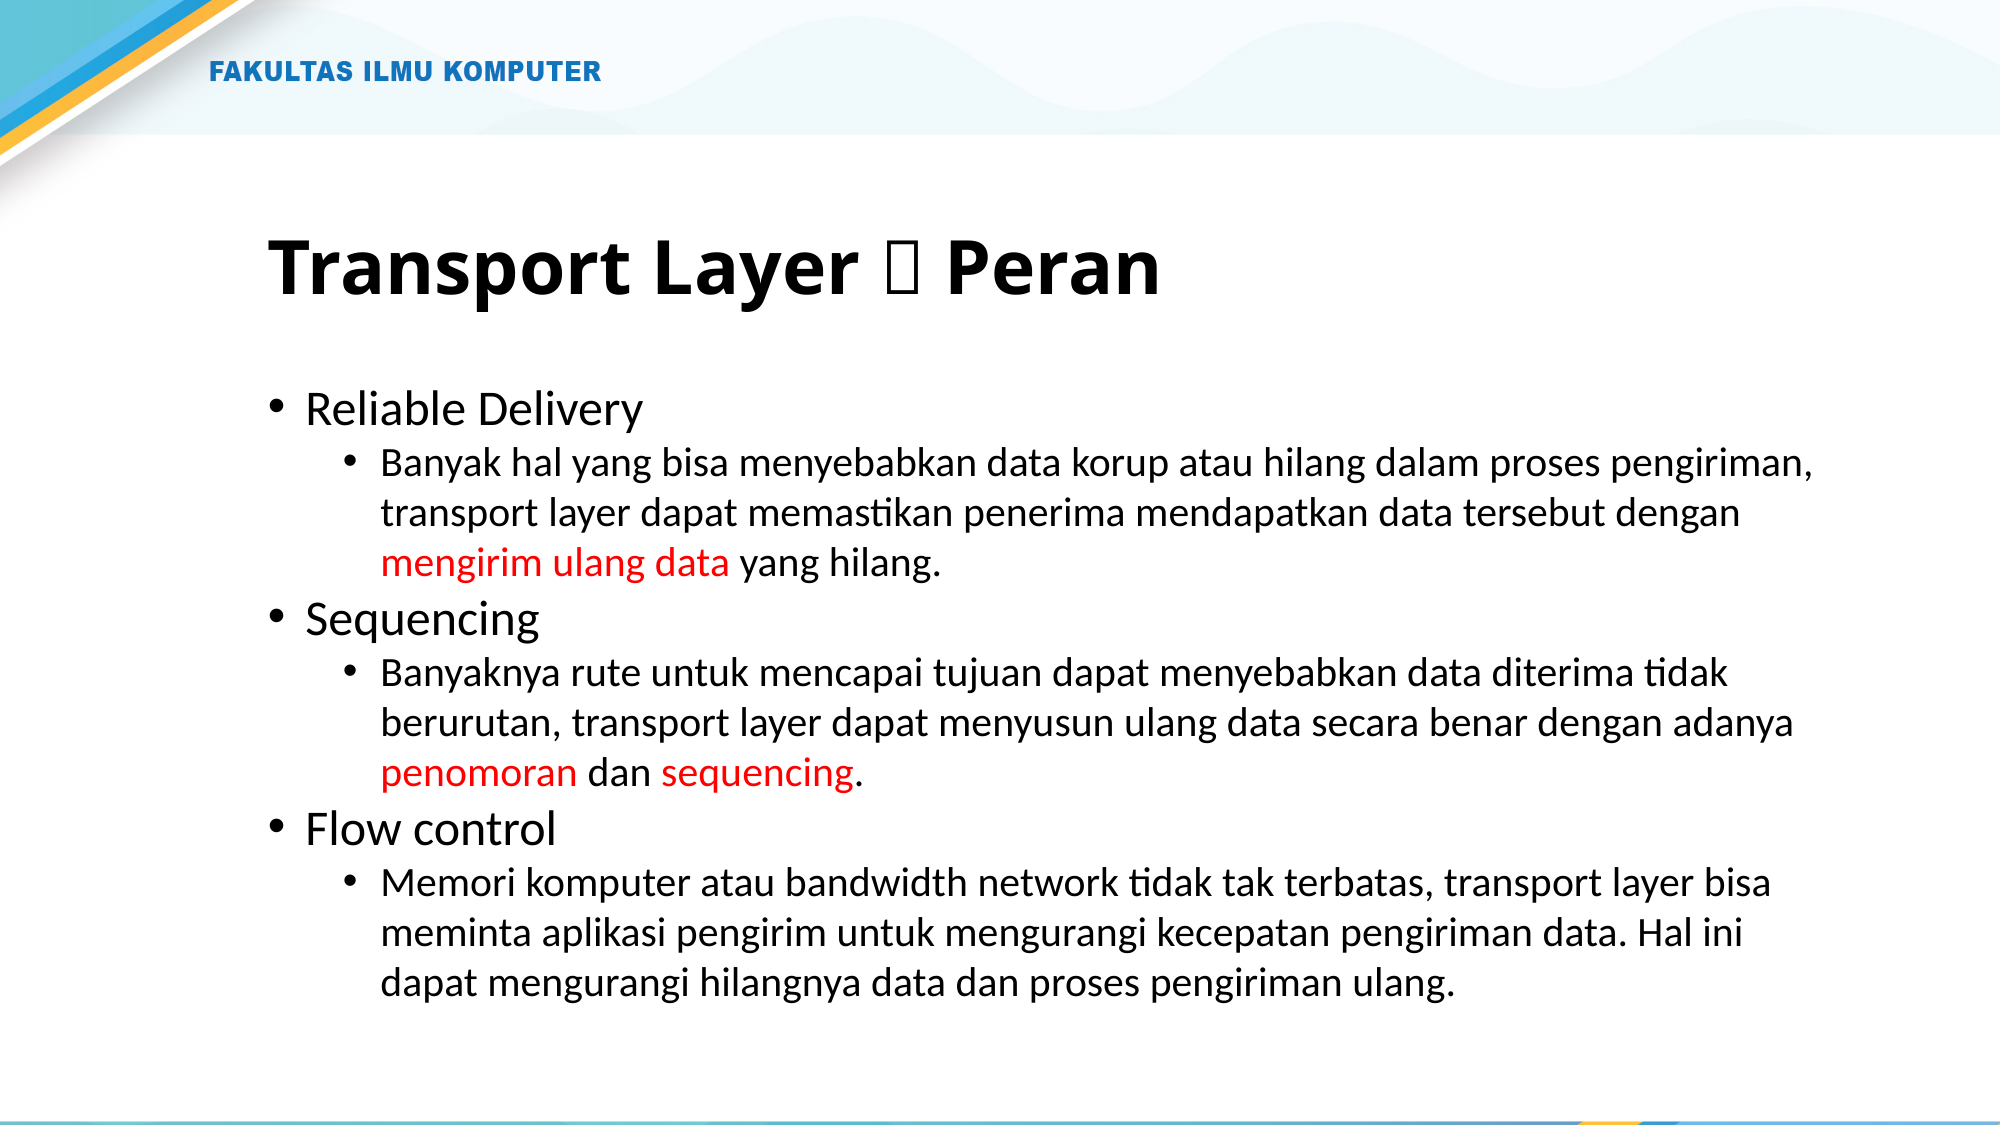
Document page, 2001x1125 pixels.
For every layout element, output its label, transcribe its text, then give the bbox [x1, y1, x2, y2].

title Transport Layer  Peran [252, 204, 1852, 337]
picture [0, 0, 2000, 1125]
list Reliable Delivery Banyak hal yang bisa menyebabkan data korup atau hilang dalam proses pengiriman, transport layer dapat memastikan penerima mendapatkan data tersebut dengan mengirim ulang data yang hilang. Sequencing Banyaknya rute untuk mencapai tujuan dapat menyebabkan data diterima tidak berurutan, transport layer dapat menyusun ulang data secara benar dengan adanya penomoran dan sequencing. Flow control Memori komputer atau bandwidth network tidak tak terbatas, transport layer bisa meminta aplikasi pengirim untuk mengurangi kecepatan pengiriman data. Hal ini dapat mengurangi hilangnya data dan proses pengiriman ulang. [252, 367, 1852, 1019]
